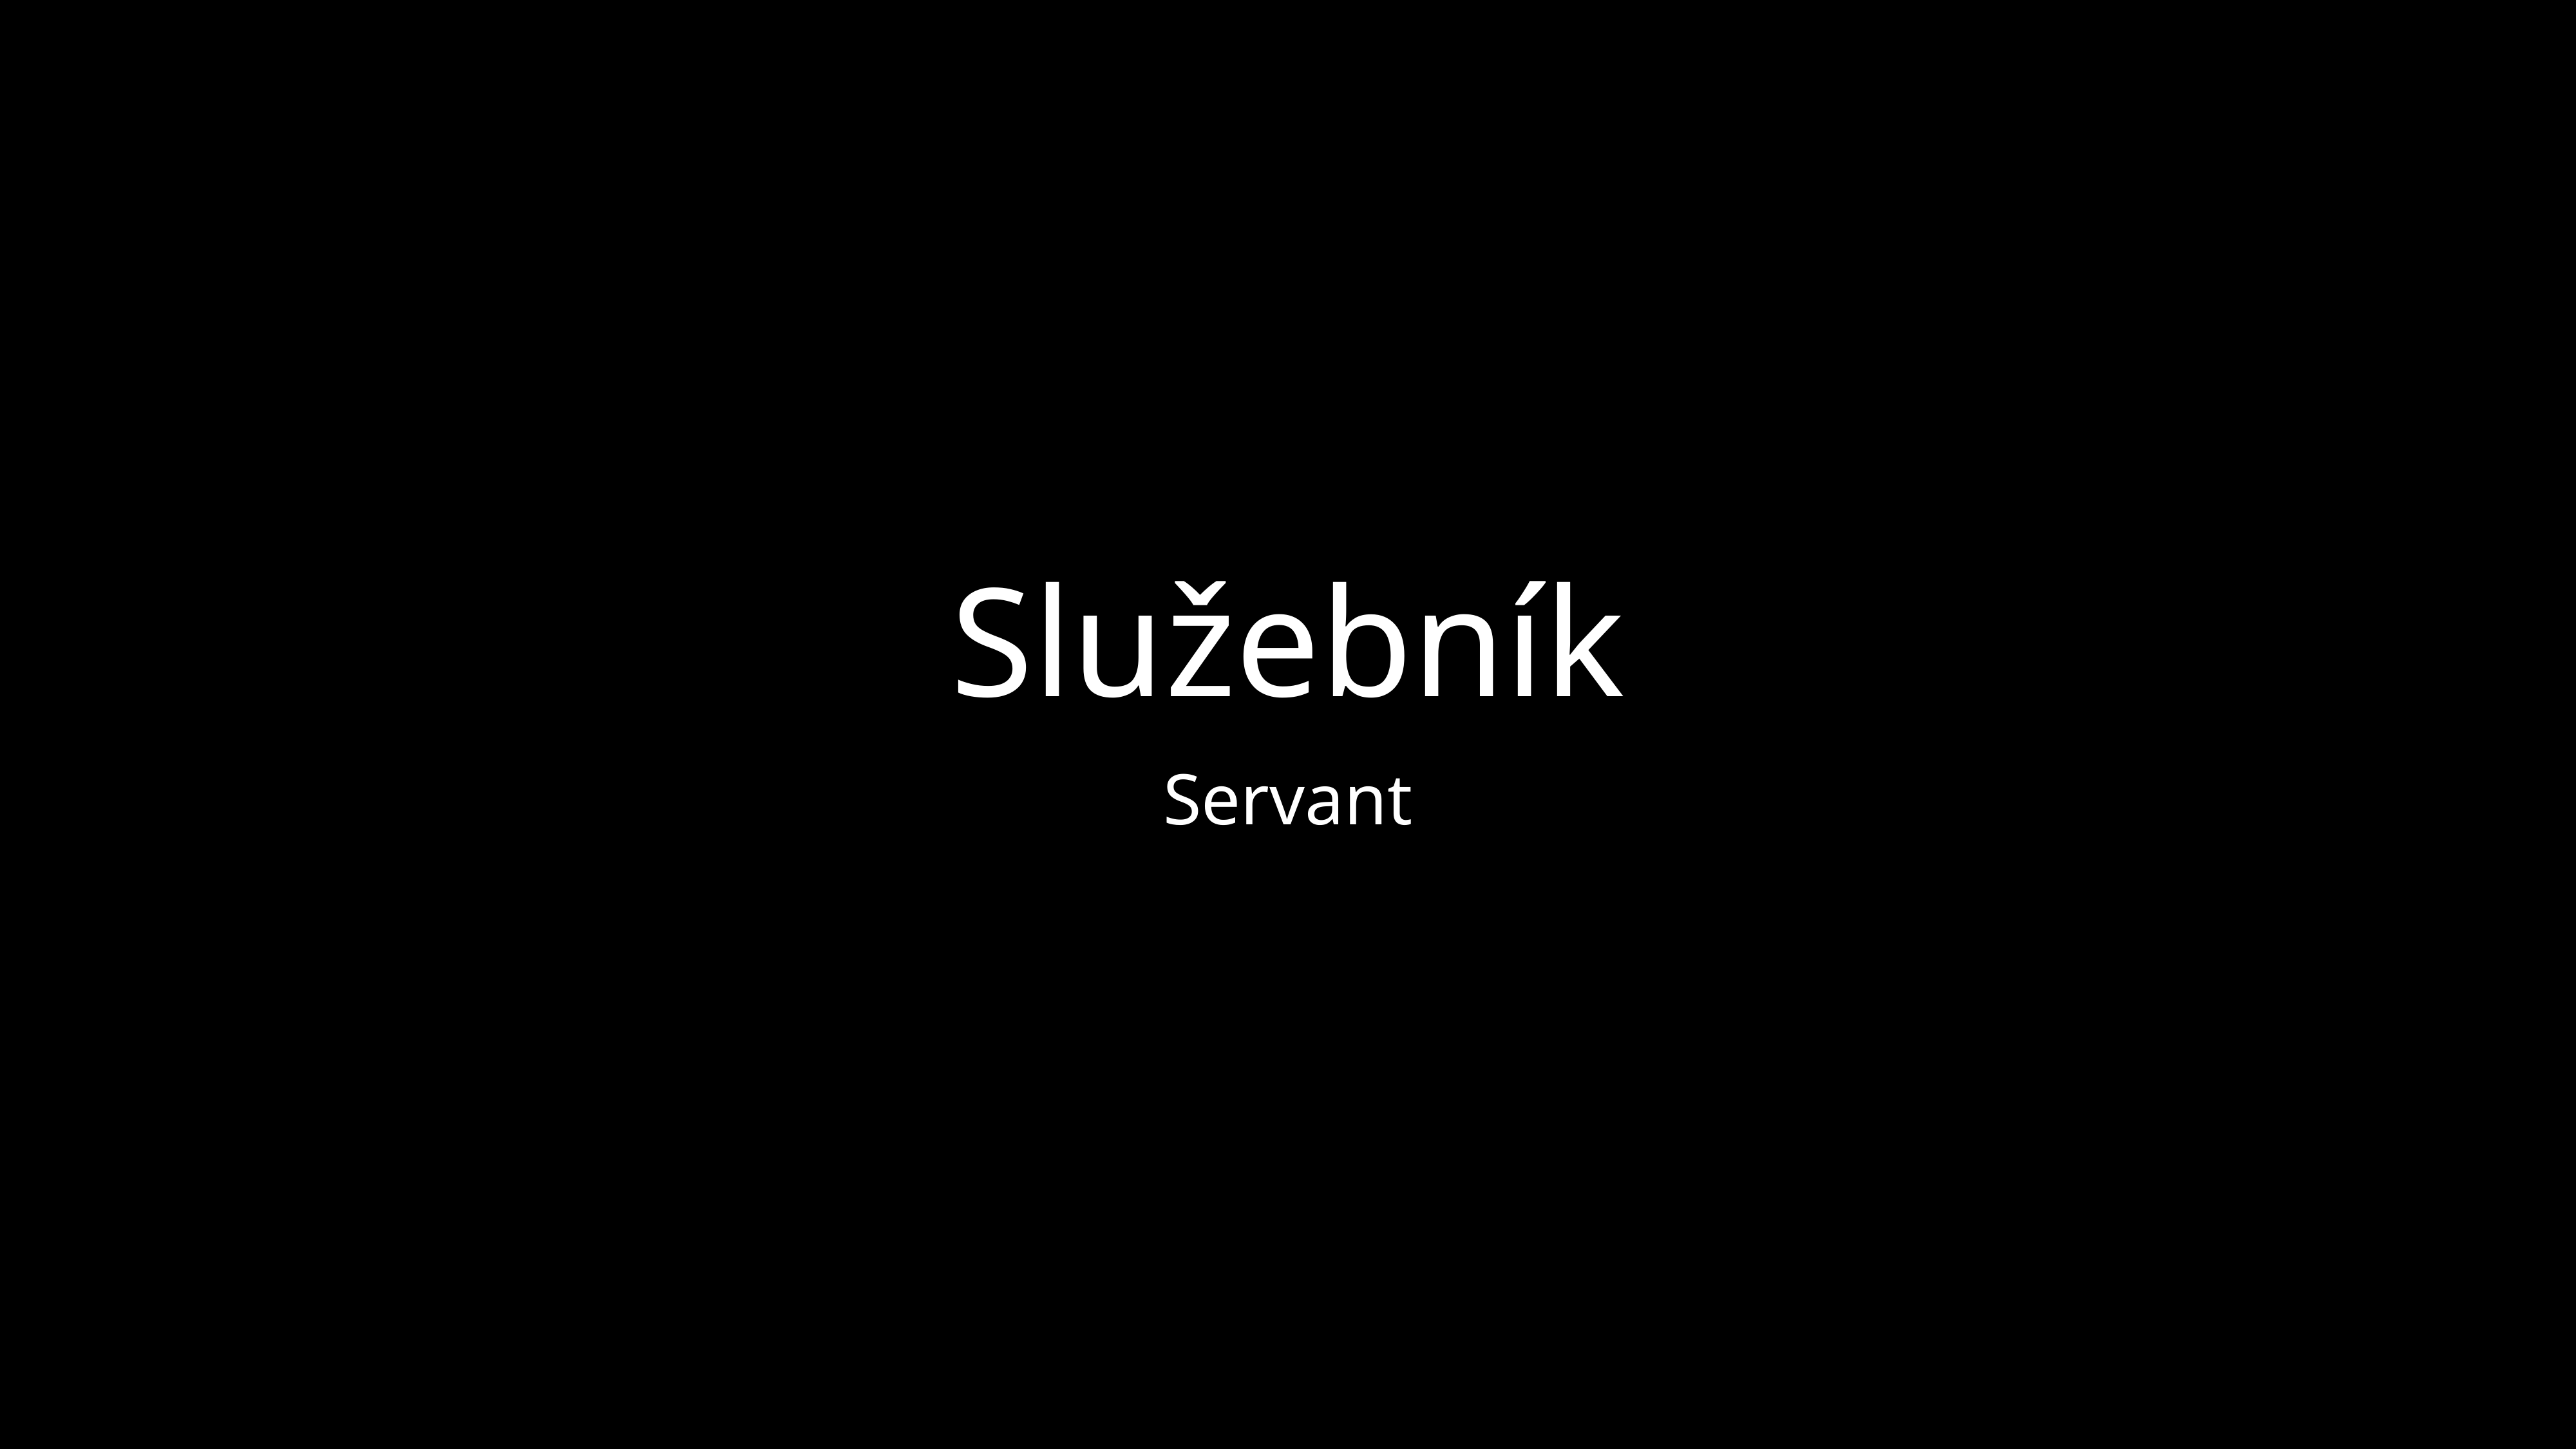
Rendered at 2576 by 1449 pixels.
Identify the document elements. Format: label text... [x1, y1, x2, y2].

subtitle Servant [510, 746, 2066, 916]
title Služebník [247, 243, 2329, 735]
